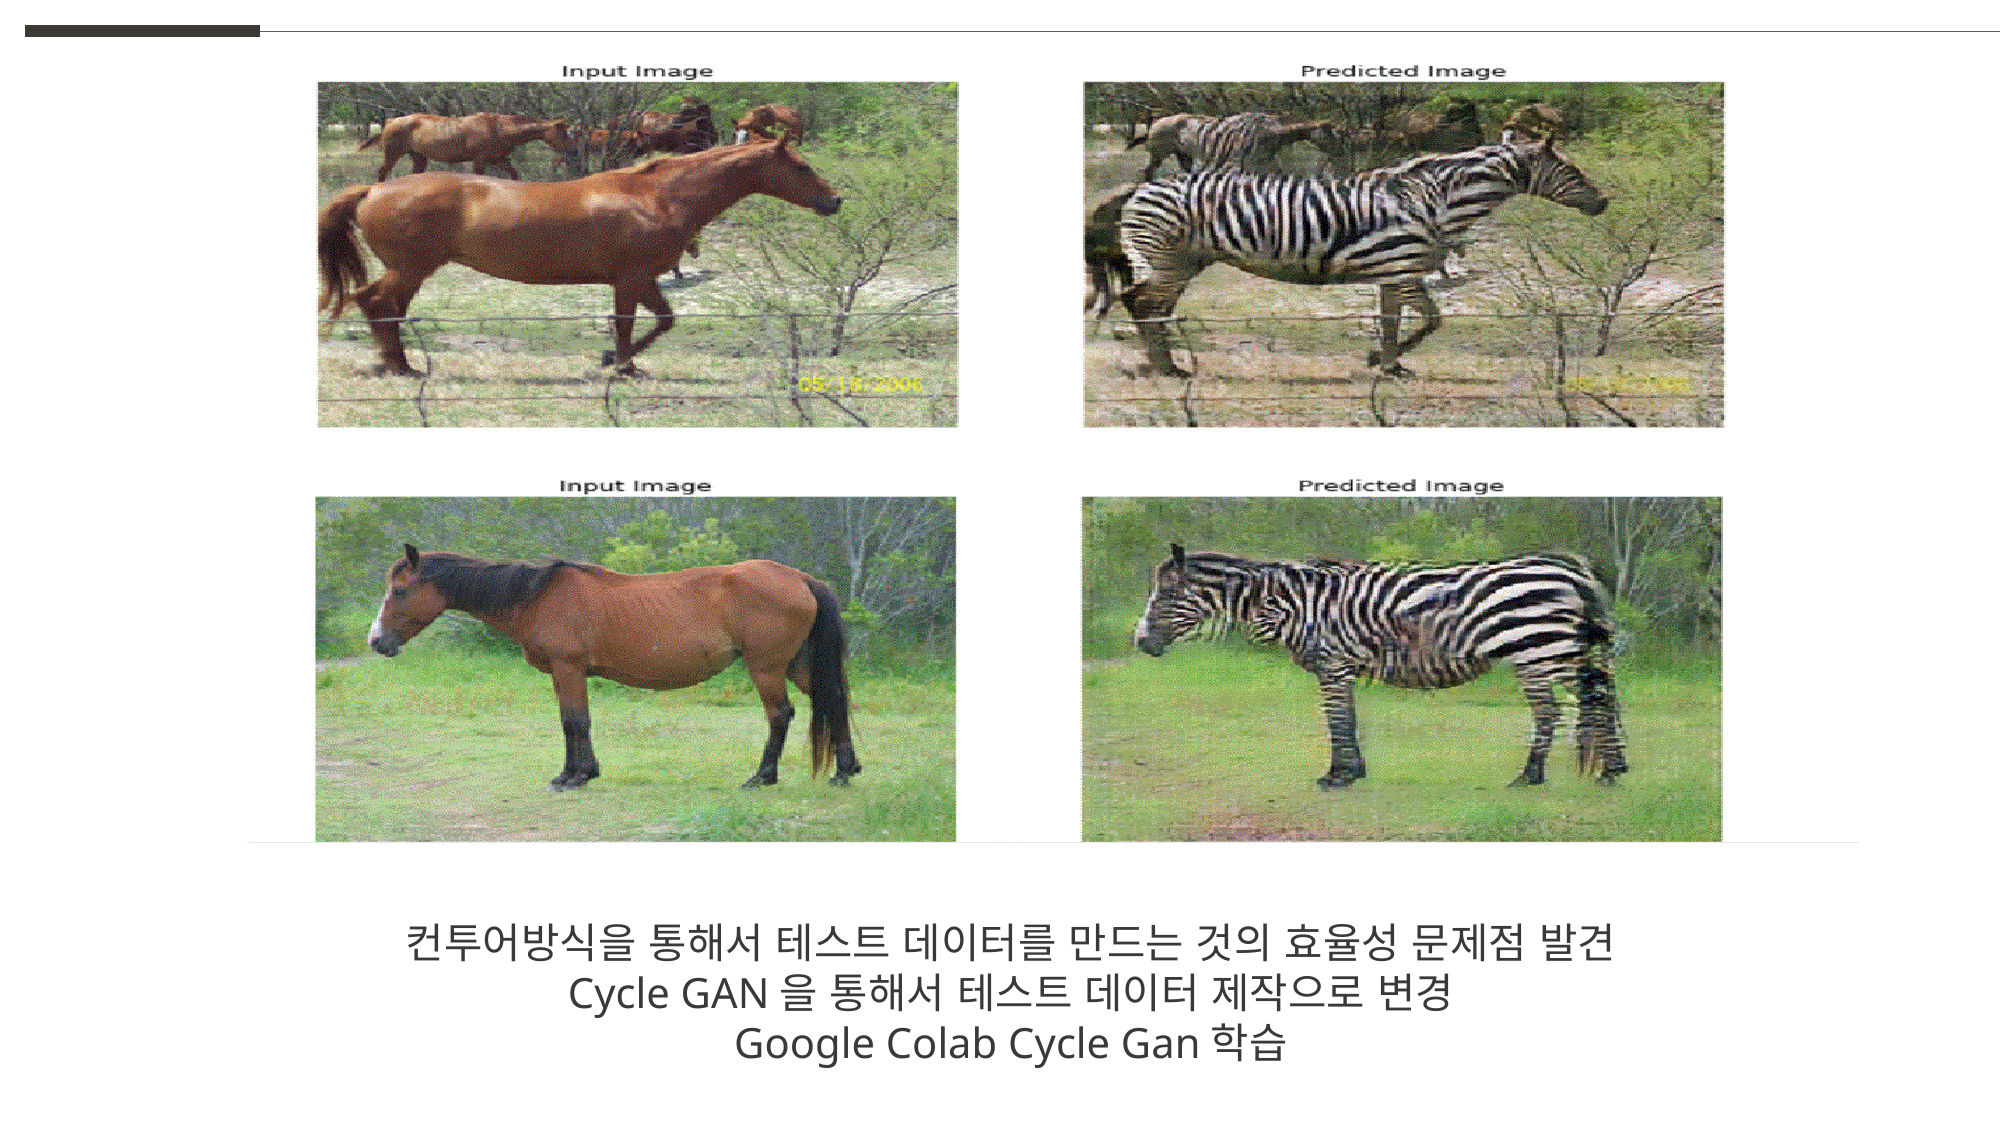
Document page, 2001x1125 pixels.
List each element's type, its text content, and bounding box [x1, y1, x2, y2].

picture [247, 53, 1859, 843]
text_box 컨투어방식을 통해서 테스트 데이터를 만드는 것의 효율성 문제점 발견 Cycle GAN을 통해서 테스트 데이터 제작으로 변경 Google Colab Cycle Gan학습 [218, 908, 1804, 1074]
